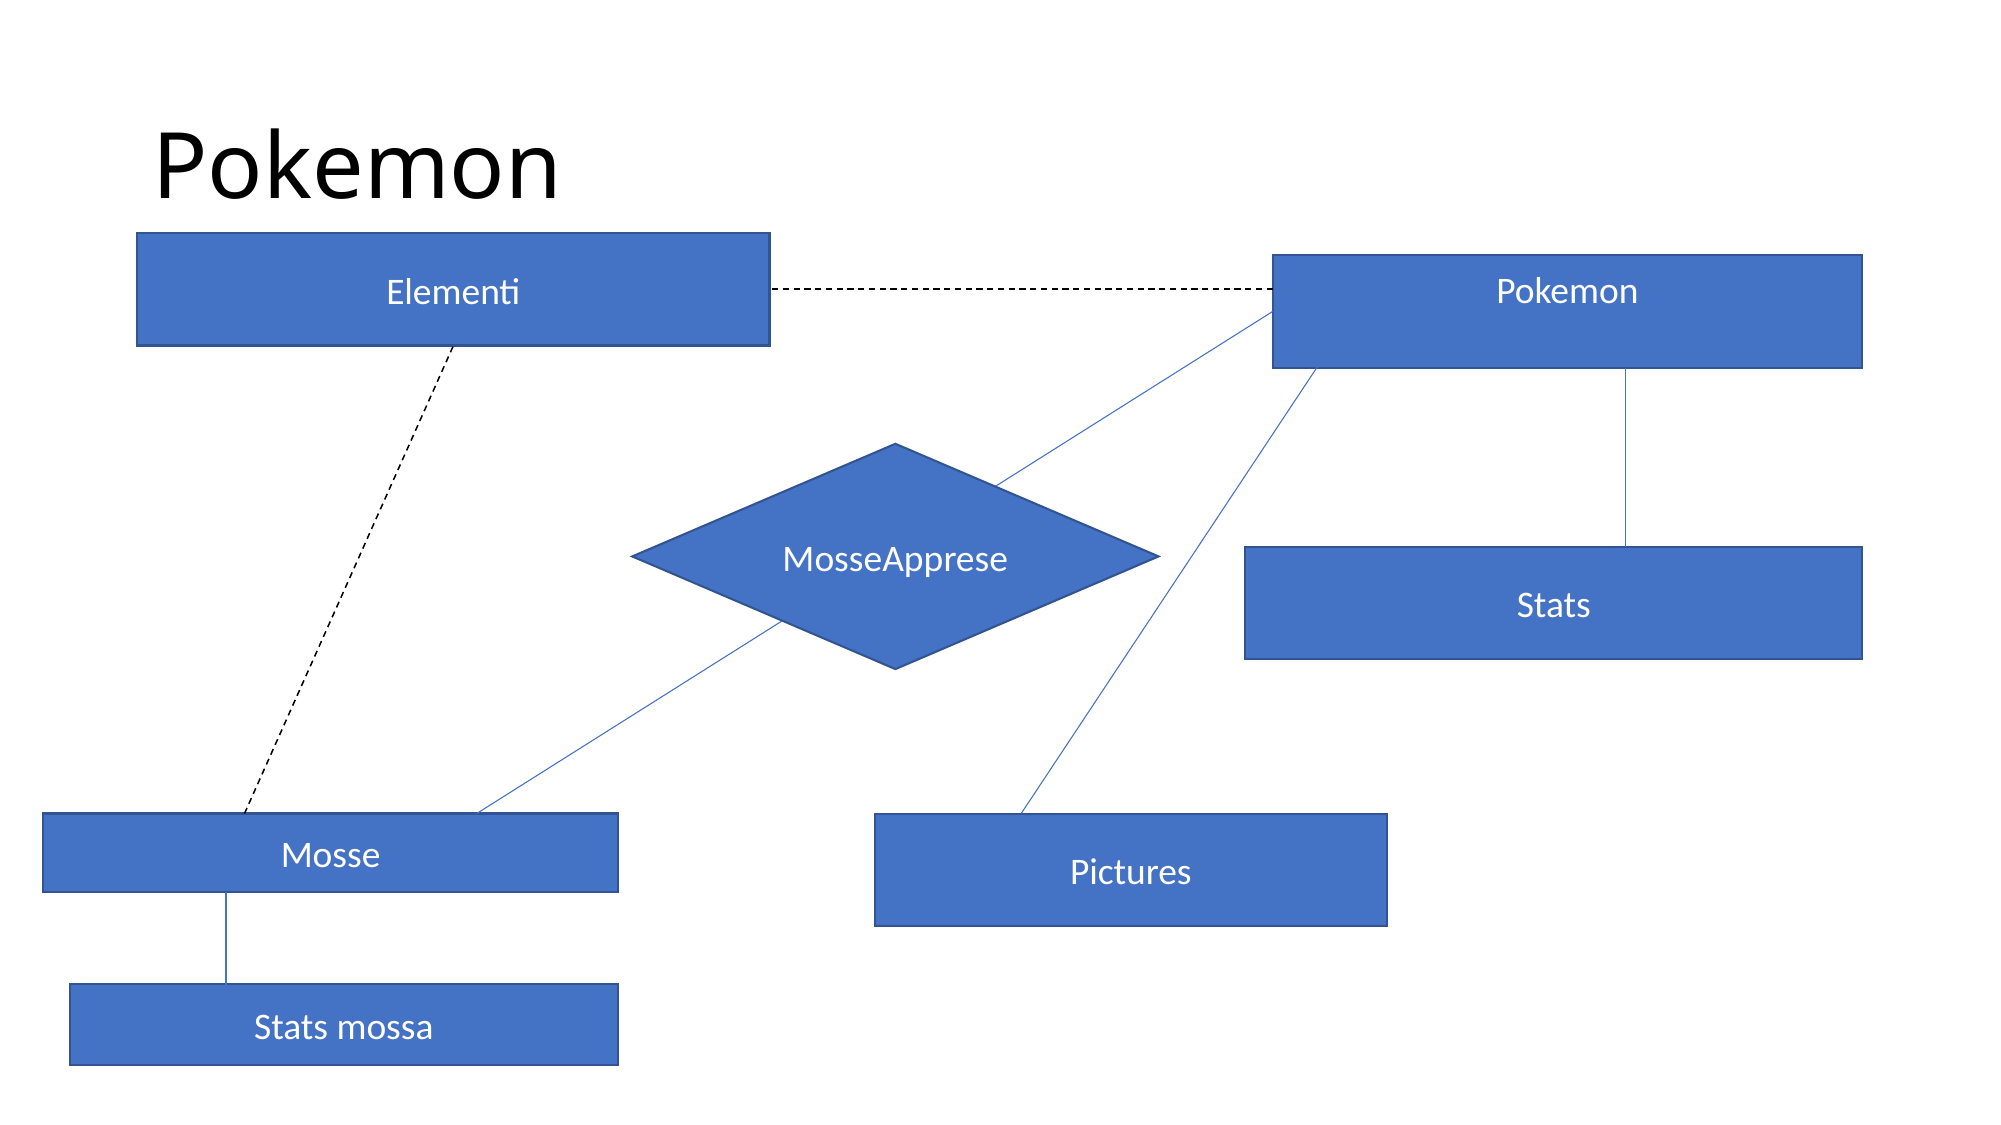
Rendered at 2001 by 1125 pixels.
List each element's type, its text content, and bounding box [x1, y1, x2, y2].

text_box Pictures [874, 813, 1388, 927]
title Pokemon [137, 59, 1863, 278]
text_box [476, 311, 1273, 814]
text_box Stats mossa [69, 983, 619, 1066]
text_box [244, 345, 454, 814]
text_box Elementi [136, 232, 771, 347]
text_box Pokemon [1272, 254, 1863, 369]
text_box Stats [1332, 546, 1863, 660]
text_box Mosse [42, 812, 619, 893]
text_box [1273, 345, 1332, 814]
